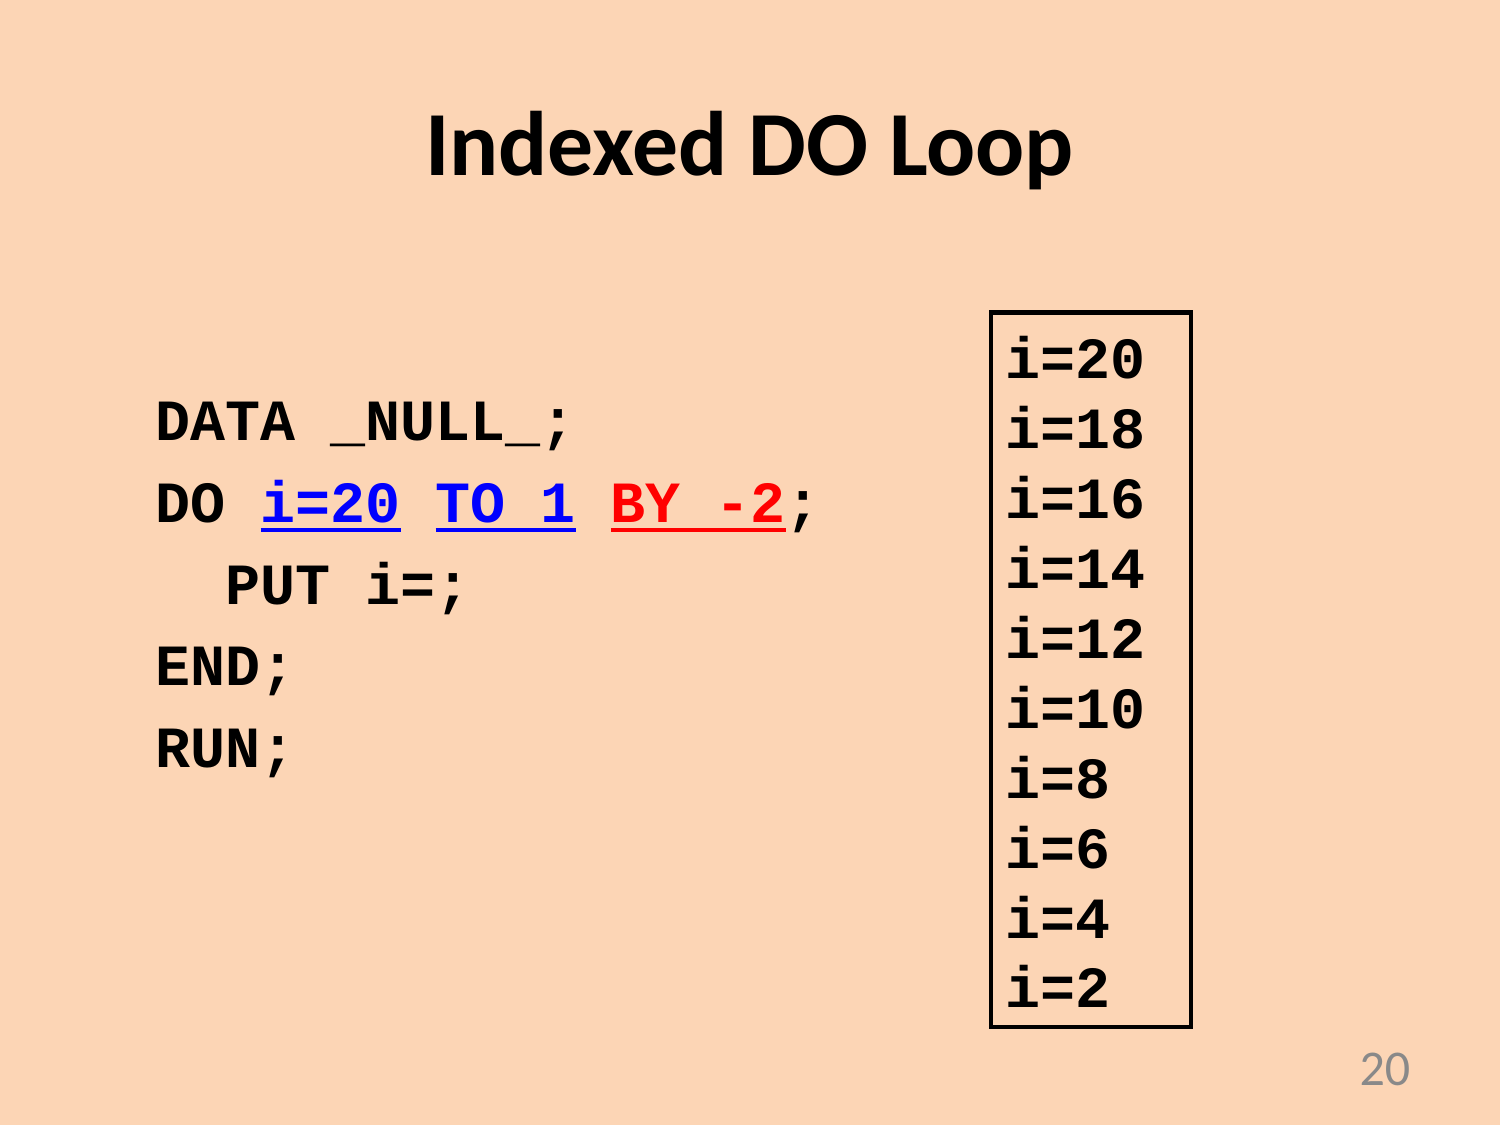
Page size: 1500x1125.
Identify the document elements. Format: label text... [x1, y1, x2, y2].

text_box i=20 i=18 i=16 i=14 i=12 i=10 i=8 i=6 i=4 i=2 [990, 312, 1191, 1027]
title Indexed DO Loop [75, 45, 1425, 233]
text_box DATA _NULL_; DO i=20 TO 1 BY -2; PUT i=; END; RUN; [140, 375, 916, 800]
slide_number 20 [1074, 1035, 1425, 1096]
